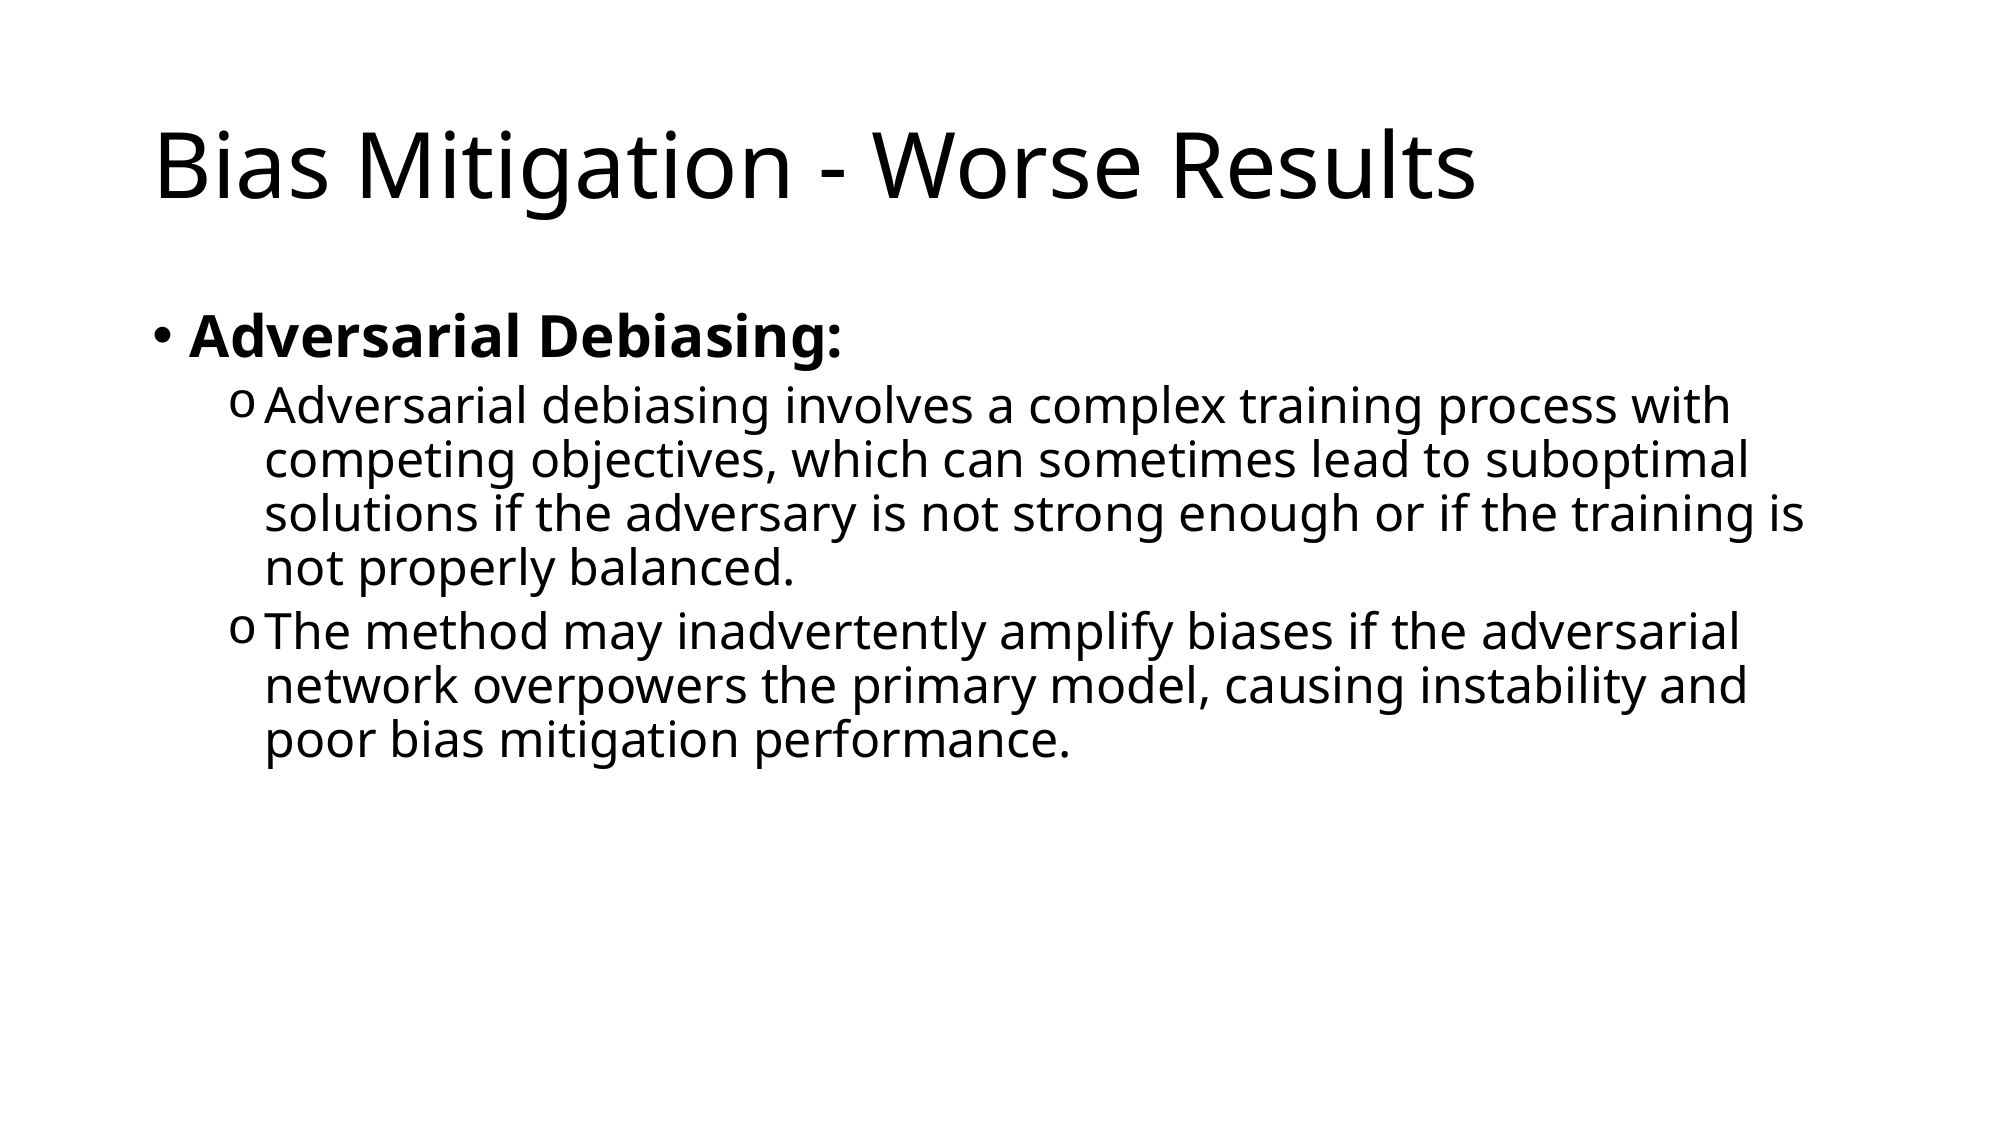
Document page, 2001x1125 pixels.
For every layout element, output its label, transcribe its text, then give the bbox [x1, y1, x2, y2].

title Bias Mitigation - Worse Results [137, 59, 1863, 278]
list Adversarial Debiasing: Adversarial debiasing involves a complex training process with competing objectives, which can sometimes lead to suboptimal solutions if the adversary is not strong enough or if the training is not properly balanced. The method may inadvertently amplify biases if the adversarial network overpowers the primary model, causing instability and poor bias mitigation performance. [137, 299, 1863, 1014]
